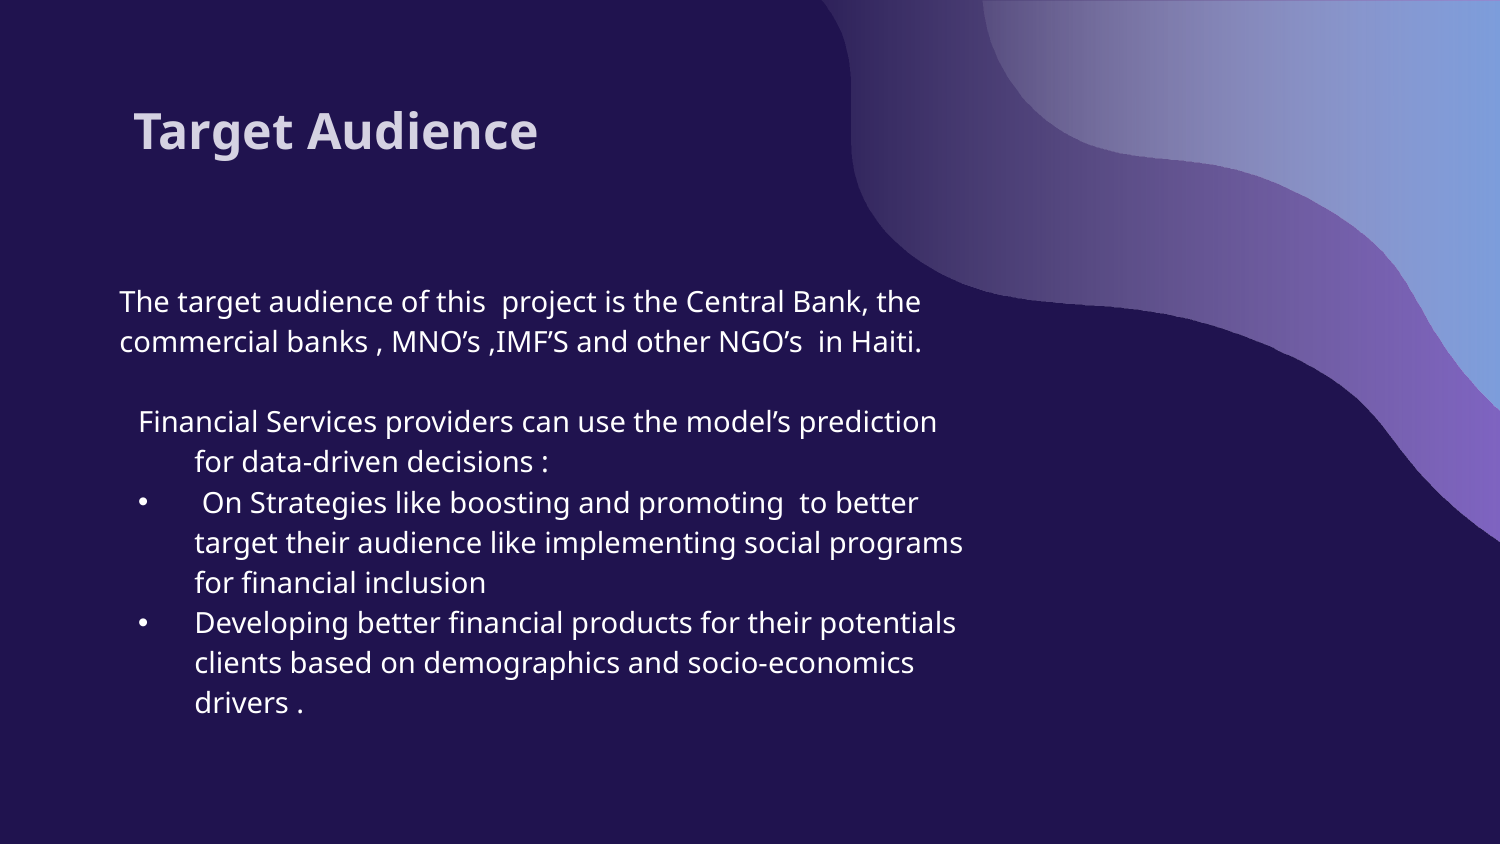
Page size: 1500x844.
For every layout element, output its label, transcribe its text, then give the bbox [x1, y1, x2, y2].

title Target Audience [118, 88, 1382, 171]
subtitle The target audience of this project is the Central Bank, the commercial banks , MNO’s ,IMF’S and other NGO’s in Haiti. Financial Services providers can use the model’s prediction for data-driven decisions : On Strategies like boosting and promoting to better target their audience like implementing social programs for financial inclusion Developing better financial products for their potentials clients based on demographics and socio-economics drivers . [104, 255, 981, 782]
